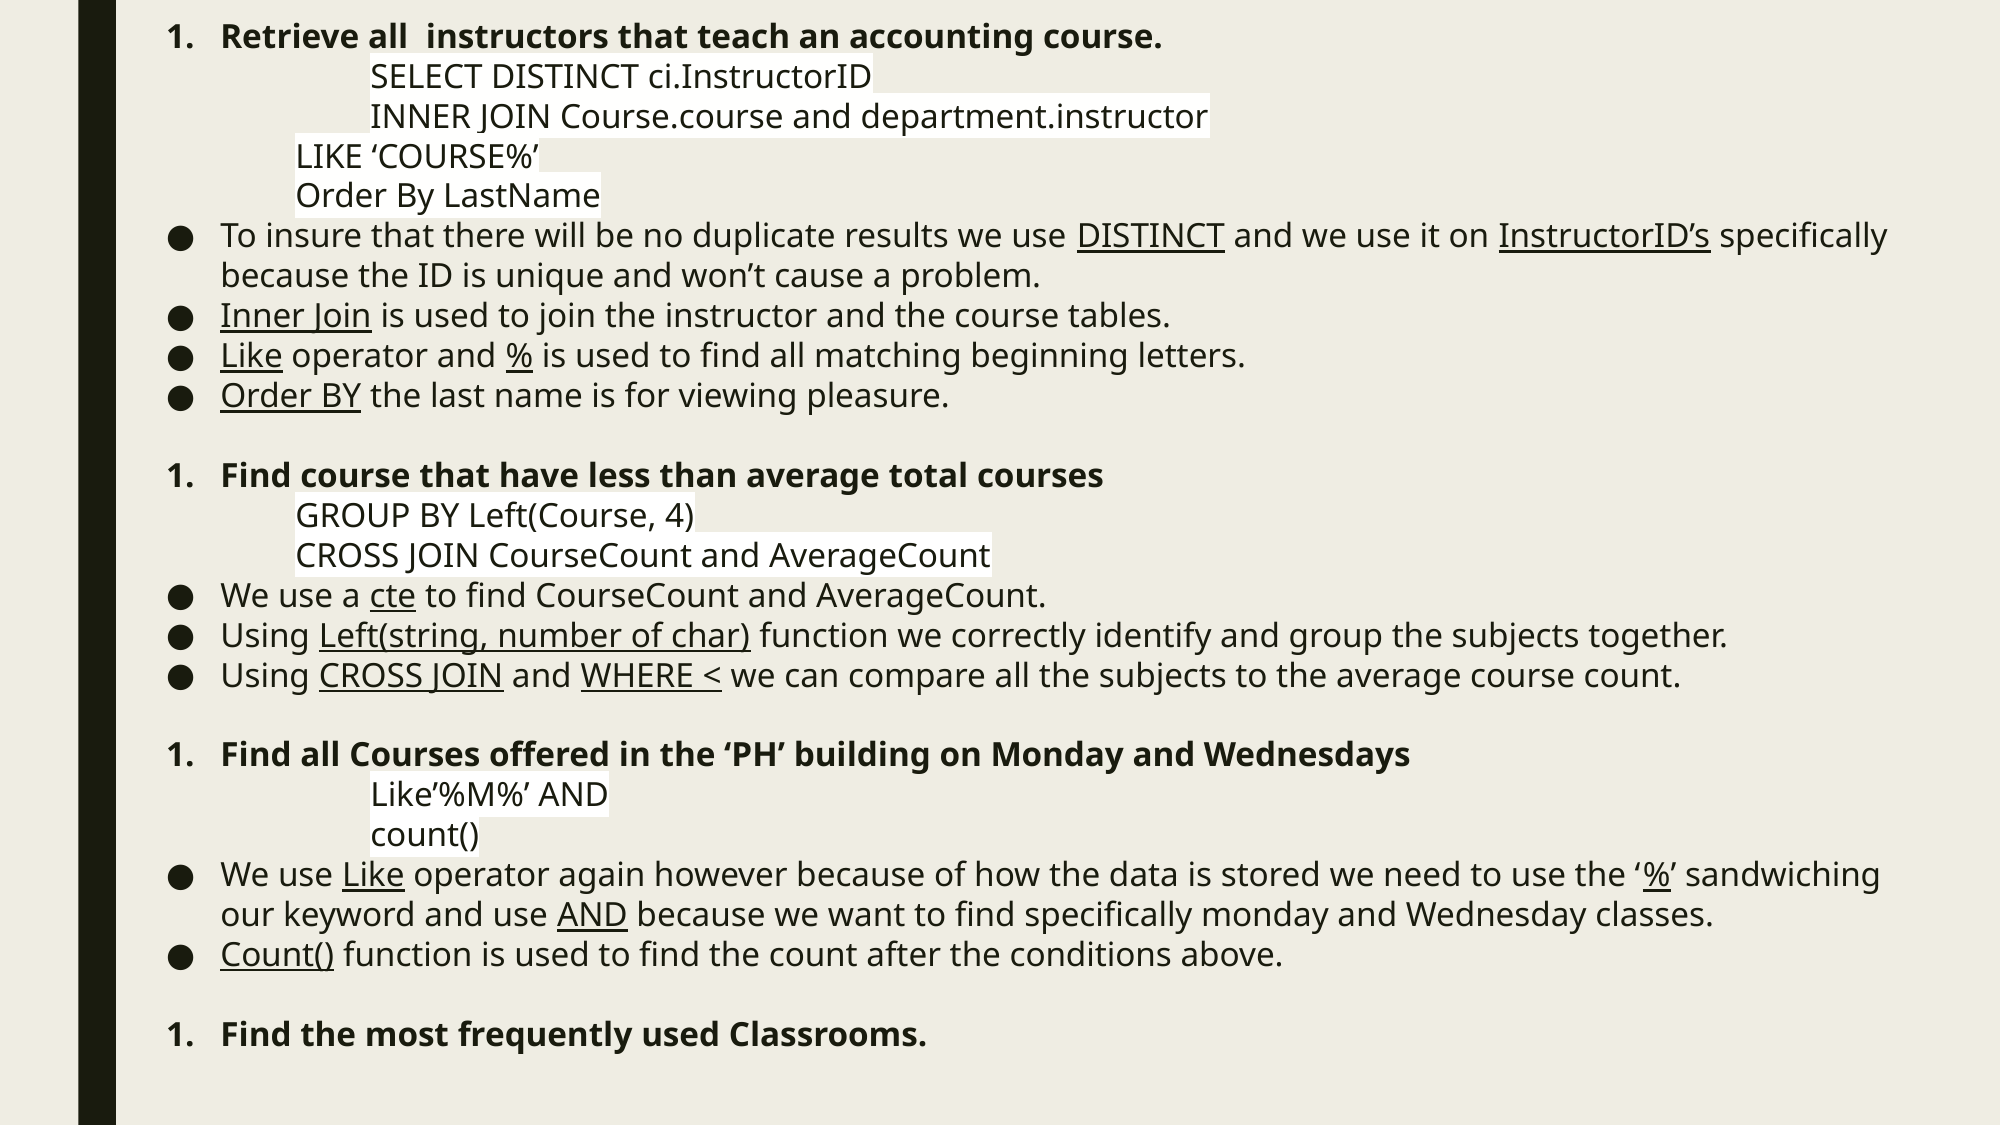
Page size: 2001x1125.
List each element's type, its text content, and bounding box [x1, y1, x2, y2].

text_box Retrieve all instructors that teach an accounting course. SELECT DISTINCT ci.InstructorID INNER JOIN Course.course and department.instructor LIKE ‘COURSE%’ Order By LastName To insure that there will be no duplicate results we use DISTINCT and we use it on InstructorID’s specifically because the ID is unique and won’t cause a problem. Inner Join is used to join the instructor and the course tables. Like operator and % is used to find all matching beginning letters. Order BY the last name is for viewing pleasure. Find course that have less than average total courses GROUP BY Left(Course, 4) CROSS JOIN CourseCount and AverageCount We use a cte to find CourseCount and AverageCount. Using Left(string, number of char) function we correctly identify and group the subjects together. Using CROSS JOIN and WHERE < we can compare all the subjects to the average course count. Find all Courses offered in the ‘PH’ building on Monday and Wednesdays Like’%M%’ AND count() We use Like operator again however because of how the data is stored we need to use the ‘%’ sandwiching our keyword and use AND because we want to find specifically monday and Wednesday classes. Count() function is used to find the count after the conditions above. Find the most frequently used Classrooms. [130, 0, 1916, 1059]
